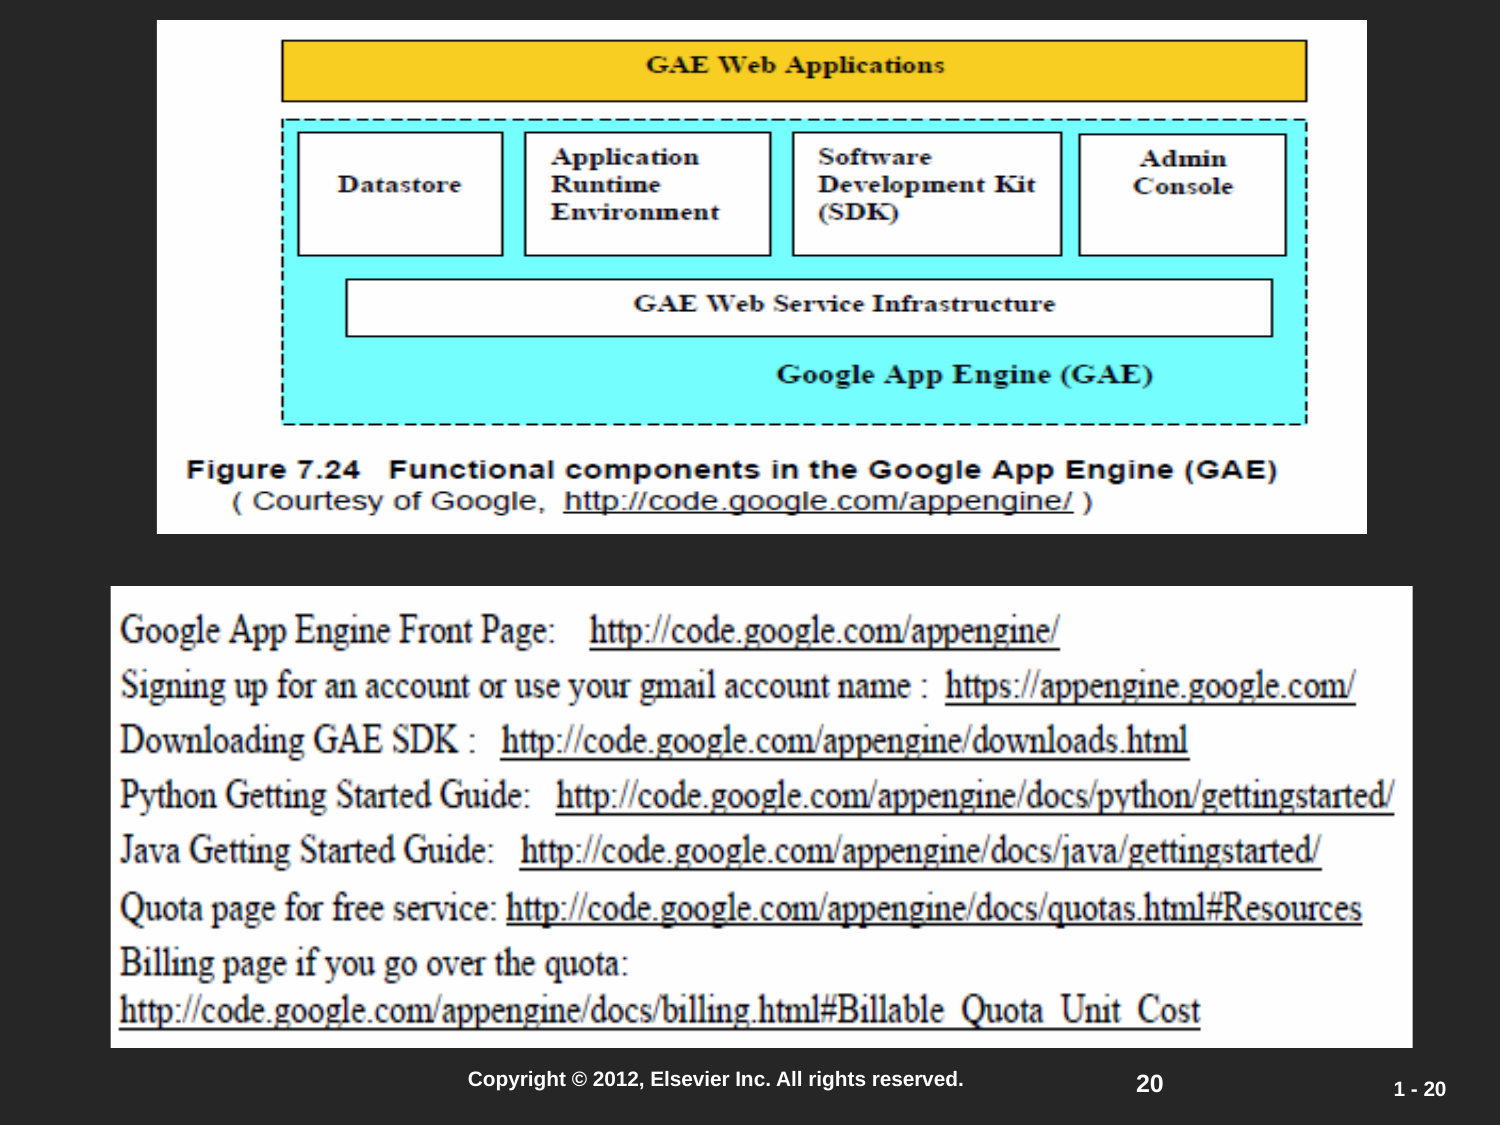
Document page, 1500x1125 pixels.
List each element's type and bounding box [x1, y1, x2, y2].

picture [110, 586, 1413, 1049]
picture [156, 19, 1368, 535]
